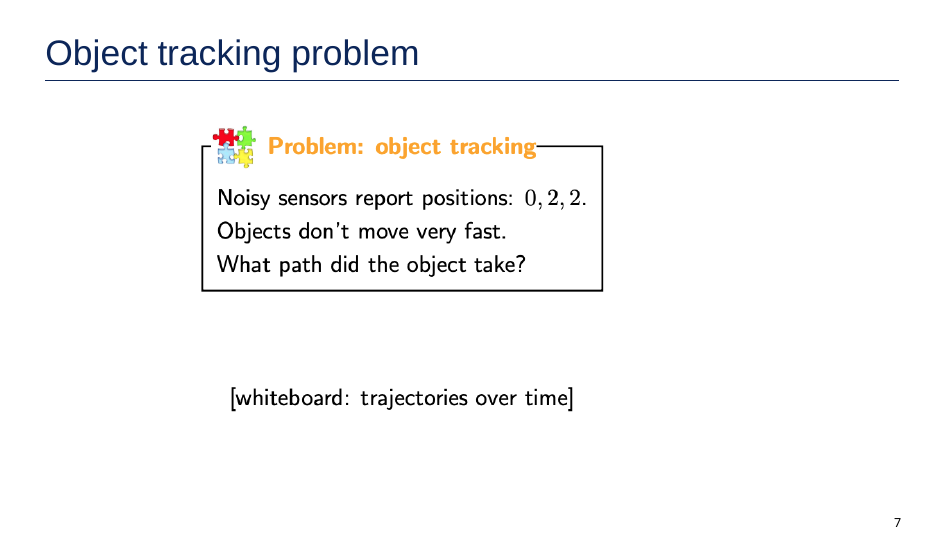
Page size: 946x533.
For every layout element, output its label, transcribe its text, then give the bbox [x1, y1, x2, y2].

picture [76, 102, 727, 513]
slide_number ‹#› [887, 512, 934, 533]
title Object tracking problem [43, 27, 675, 158]
